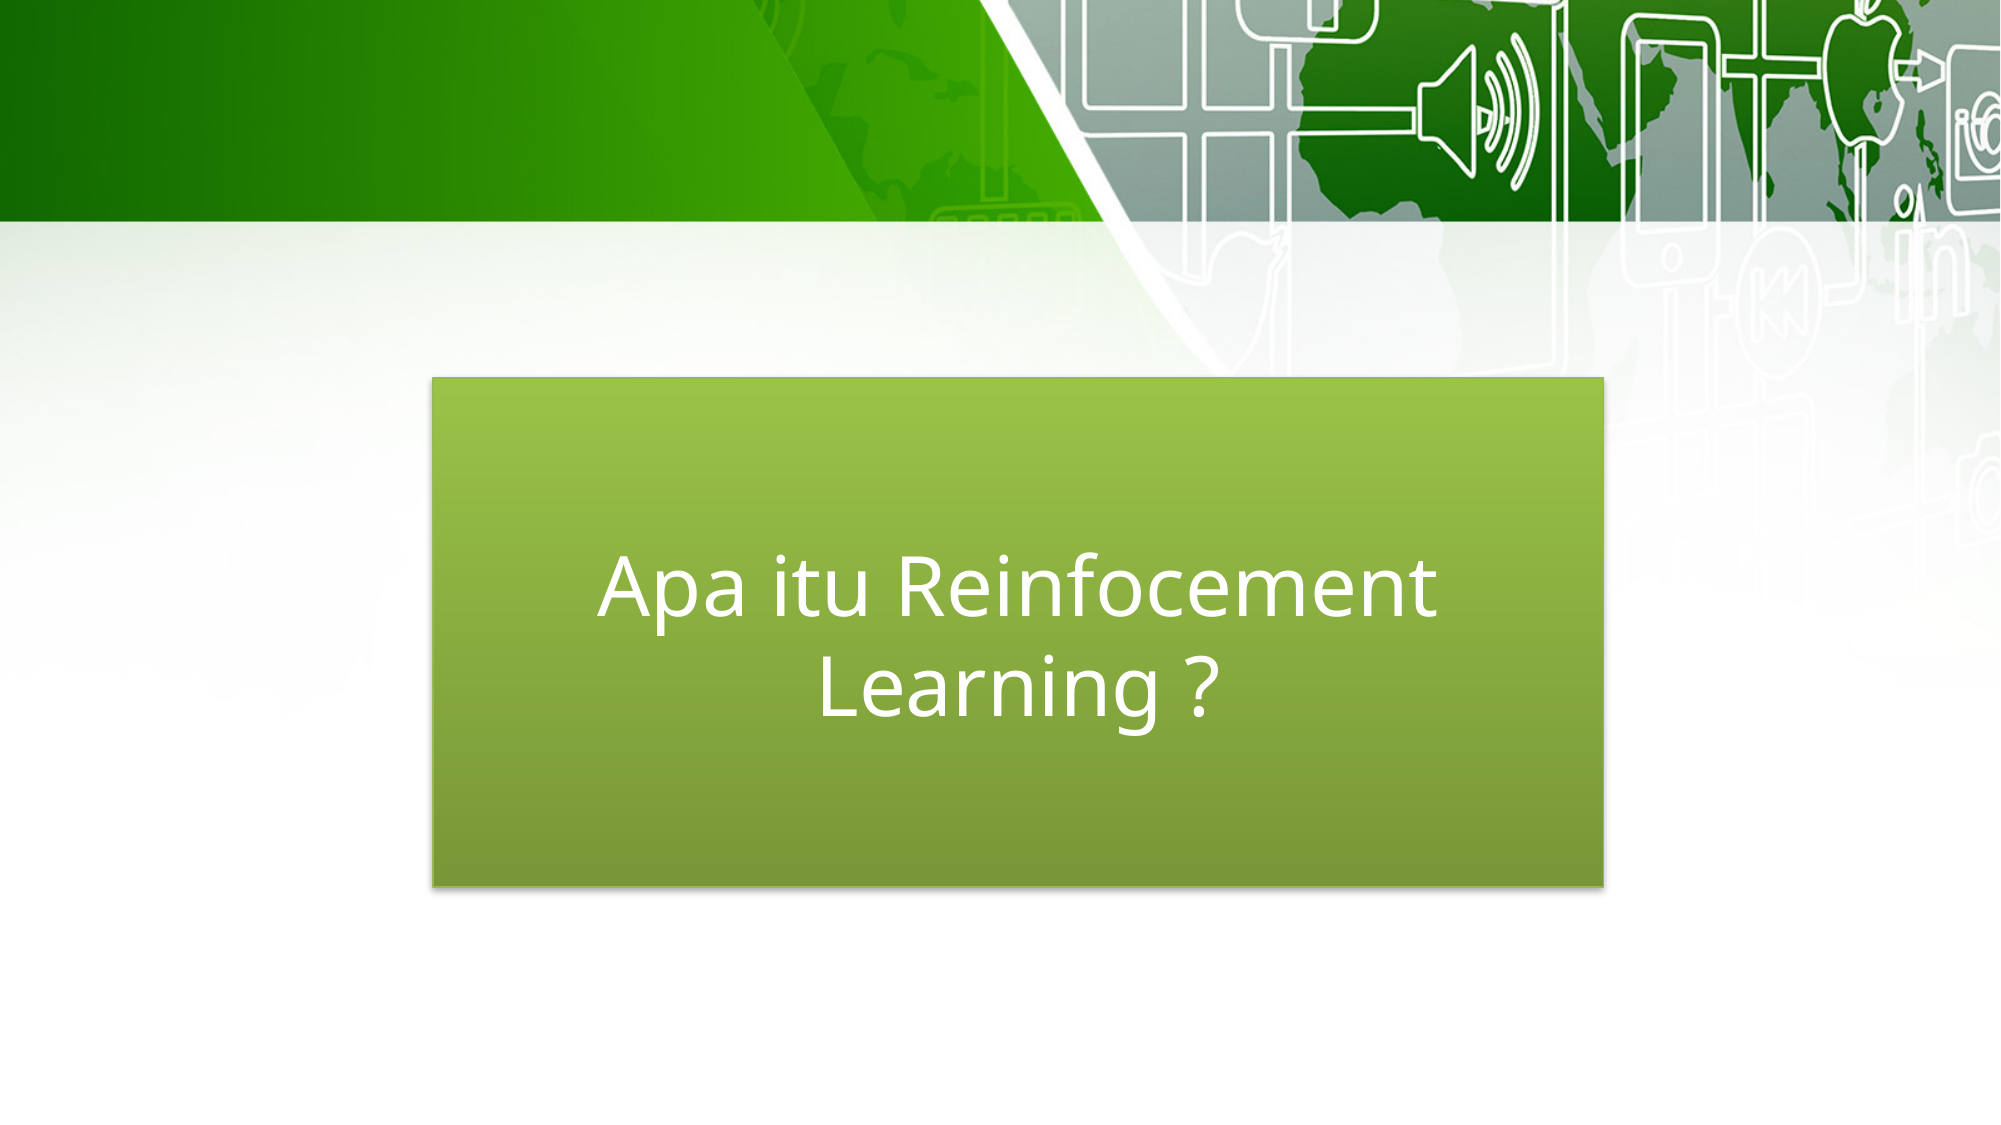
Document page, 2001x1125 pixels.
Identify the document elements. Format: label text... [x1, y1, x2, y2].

picture [0, 0, 2001, 1125]
list Apa itu Reinfocement Learning ? [432, 377, 1604, 888]
